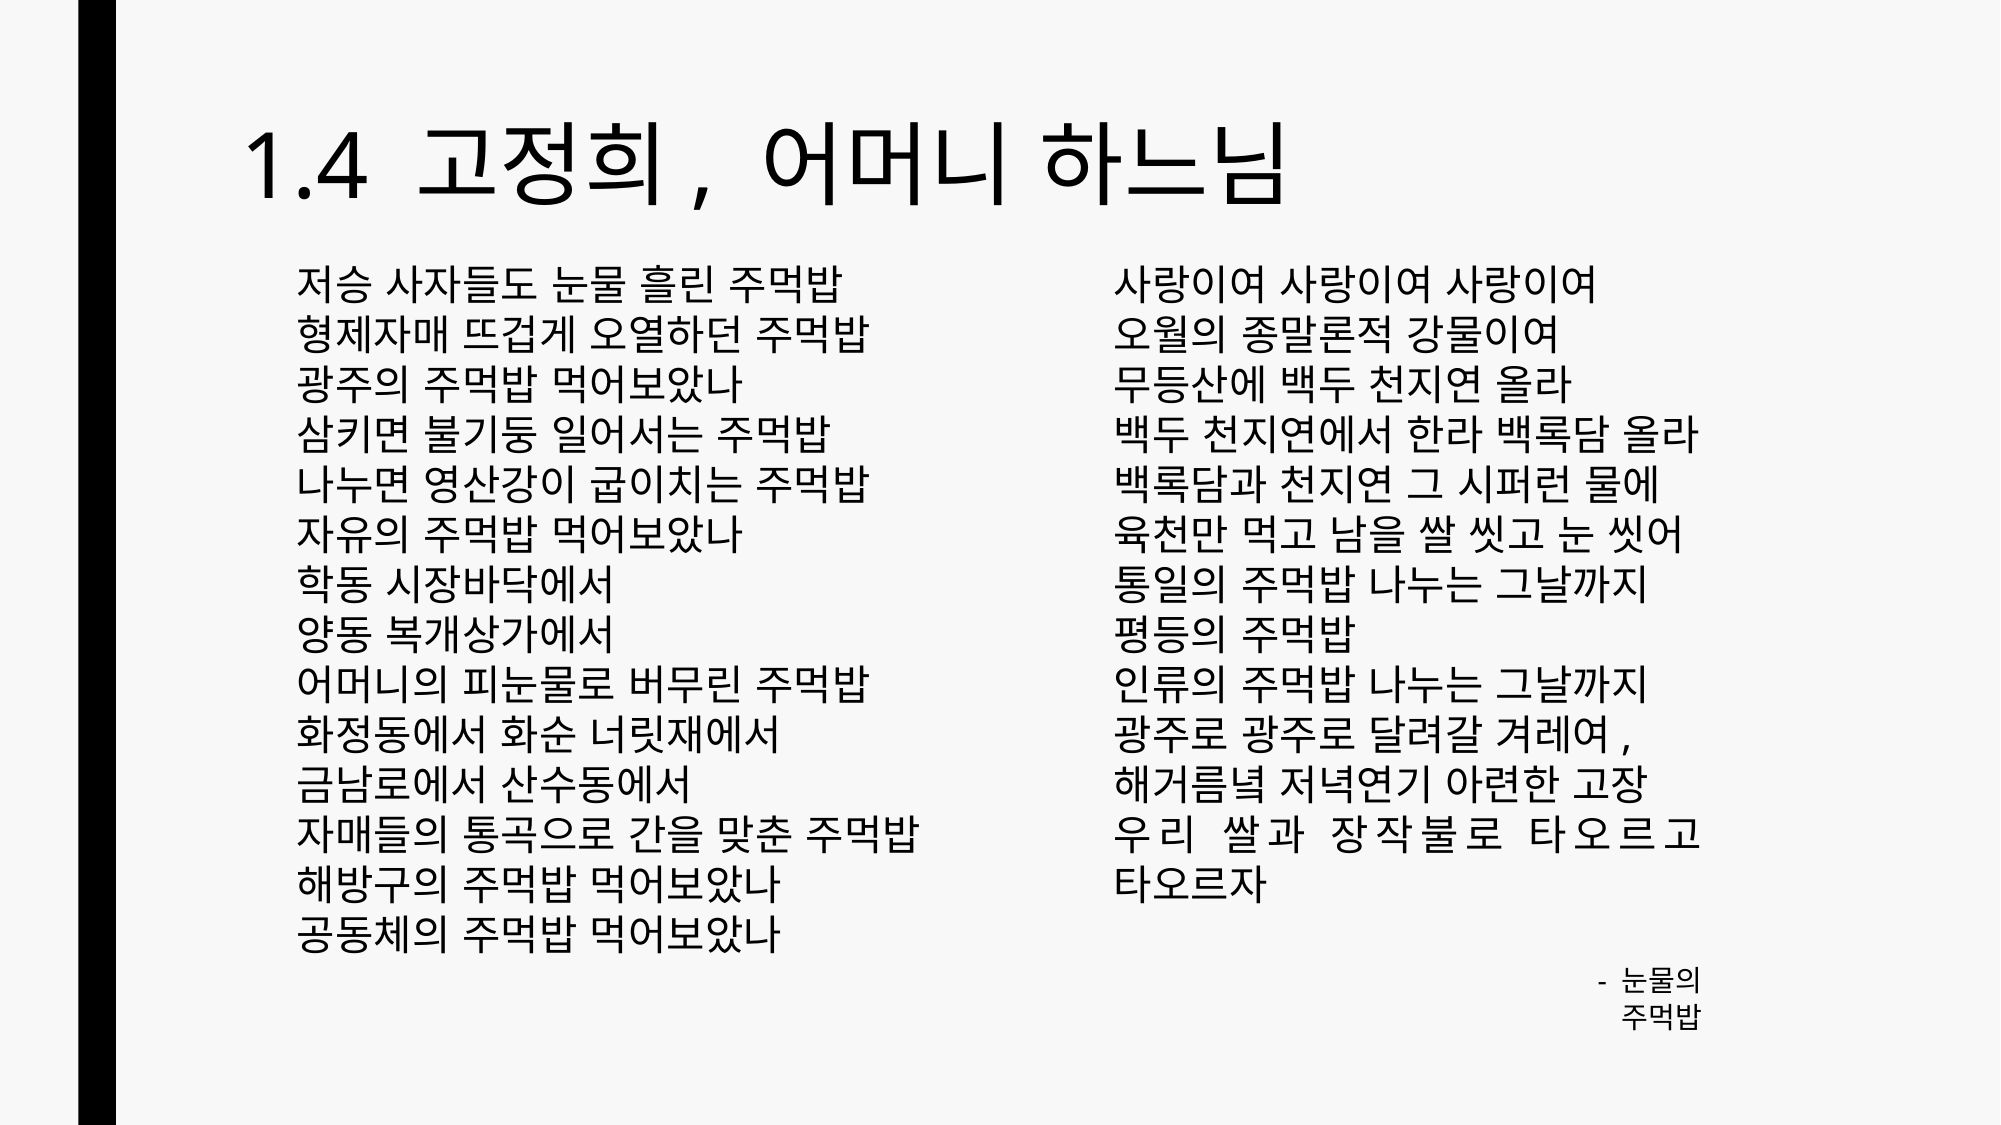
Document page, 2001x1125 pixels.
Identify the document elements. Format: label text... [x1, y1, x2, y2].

title 1.4 고정희, 어머니 하느님 [225, 112, 1800, 357]
text_box 저승 사자들도 눈물 흘린 주먹밥 형제자매 뜨겁게 오열하던 주먹밥 광주의 주먹밥 먹어보았나 삼키면 불기둥 일어서는 주먹밥 나누면 영산강이 굽이치는 주먹밥 자유의 주먹밥 먹어보았나 학동 시장바닥에서 양동 복개상가에서 어머니의 피눈물로 버무린 주먹밥 화정동에서 화순 너릿재에서 금남로에서 산수동에서 자매들의 통곡으로 간을 맞춘 주먹밥 해방구의 주먹밥 먹어보았나 공동체의 주먹밥 먹어보았나 [281, 251, 1332, 967]
text_box 사랑이여 사랑이여 사랑이여 오월의 종말론적 강물이여 무등산에 백두 천지연 올라 백두 천지연에서 한라 백록담 올라 백록담과 천지연 그 시퍼런 물에 육천만 먹고 남을 쌀 씻고 눈 씻어 통일의 주먹밥 나누는 그날까지 평등의 주먹밥 인류의 주먹밥 나누는 그날까지 광주로 광주로 달려갈 겨레여, 해거름녘 저녁연기 아련한 고장 우리 쌀과 장작불로 타오르고 타오르자 - 눈물의 주먹밥 [1099, 251, 1718, 1042]
